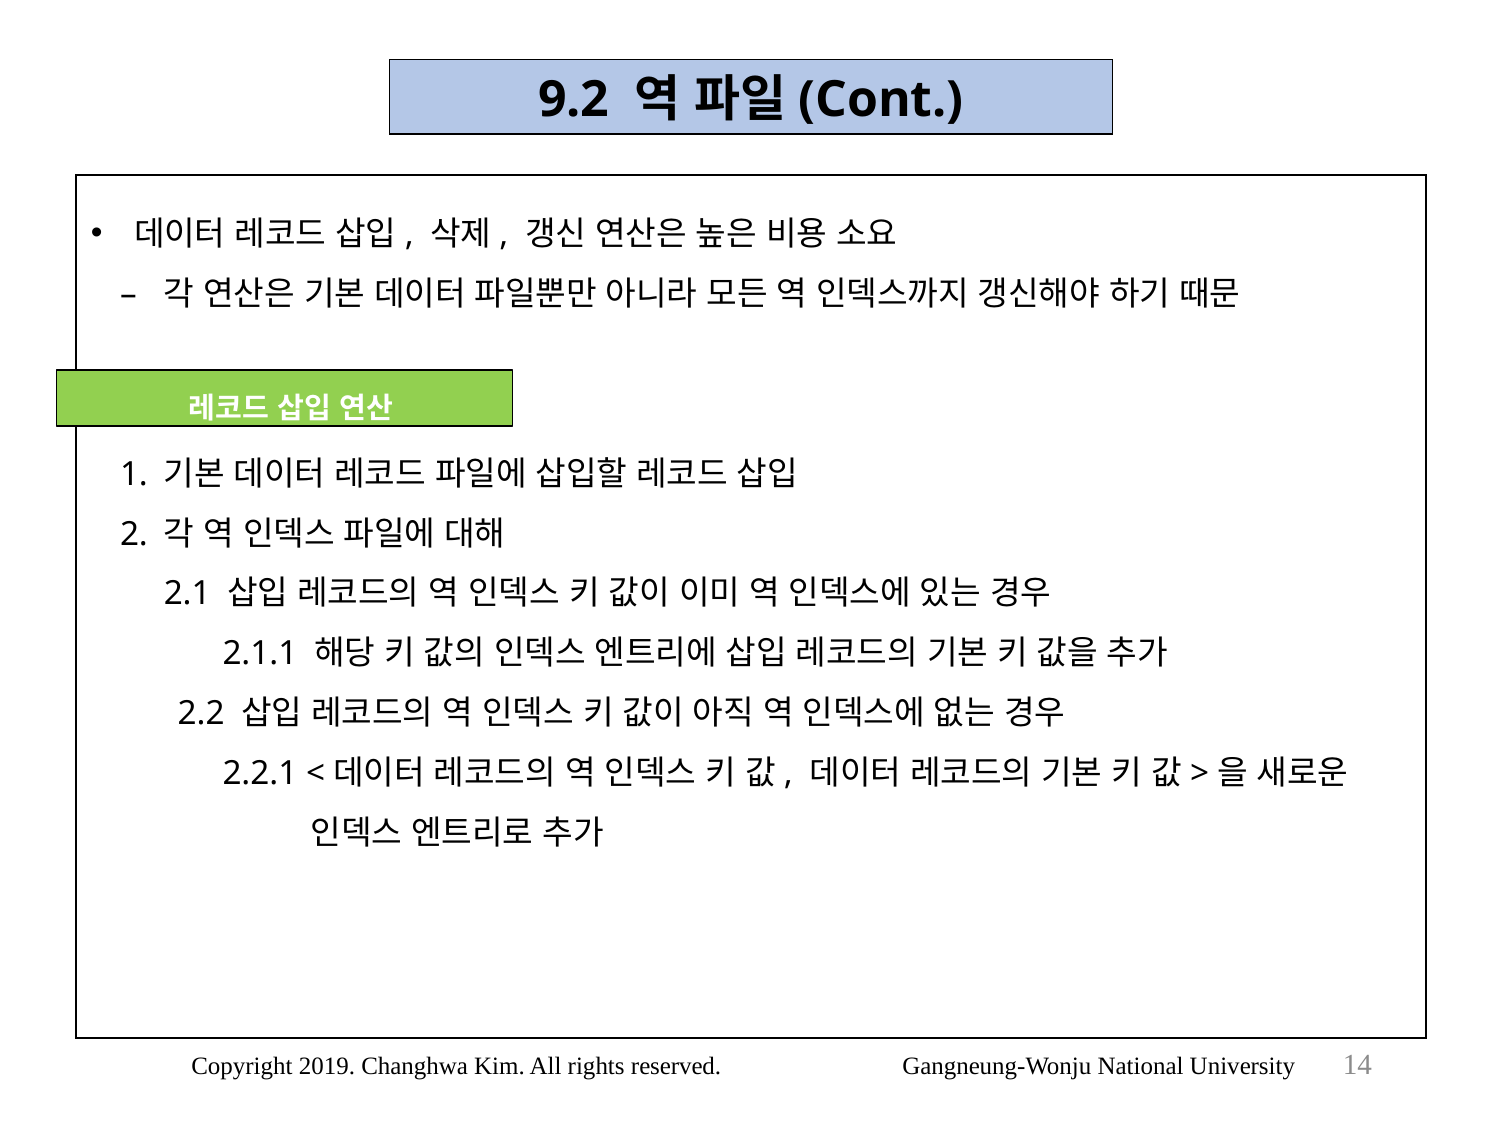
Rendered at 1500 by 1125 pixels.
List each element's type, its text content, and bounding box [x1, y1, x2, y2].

slide_number 14 [1074, 1039, 1388, 1100]
text_box 9.2 역 파일(Cont.) [389, 59, 1113, 135]
text_box Copyright 2019. Changhwa Kim. All rights reserved. Gangneung-Wonju National University [176, 1042, 1334, 1103]
text_box 레코드 삽입 연산 [56, 370, 513, 426]
text_box 데이터 레코드 삽입, 삭제, 갱신 연산은 높은 비용 소요 각 연산은 기본 데이터 파일뿐만 아니라 모든 역 인덱스까지 갱신해야 하기 때문 기본 데이터 레코드 파일에 삽입할 레코드 삽입 각 역 인덱스 파일에 대해 2.1 삽입 레코드의 역 인덱스 키 값이 이미 역 인덱스에 있는 경우 2.1.1 해당 키 값의 인덱스 엔트리에 삽입 레코드의 기본 키 값을 추가 2.2 삽입 레코드의 역 인덱스 키 값이 아직 역 인덱스에 없는 경우 2.2.1 <데이터 레코드의 역 인덱스 키 값, 데이터 레코드의 기본 키 값>을 새로운 인덱스 엔트리로 추가 [76, 174, 1426, 1039]
